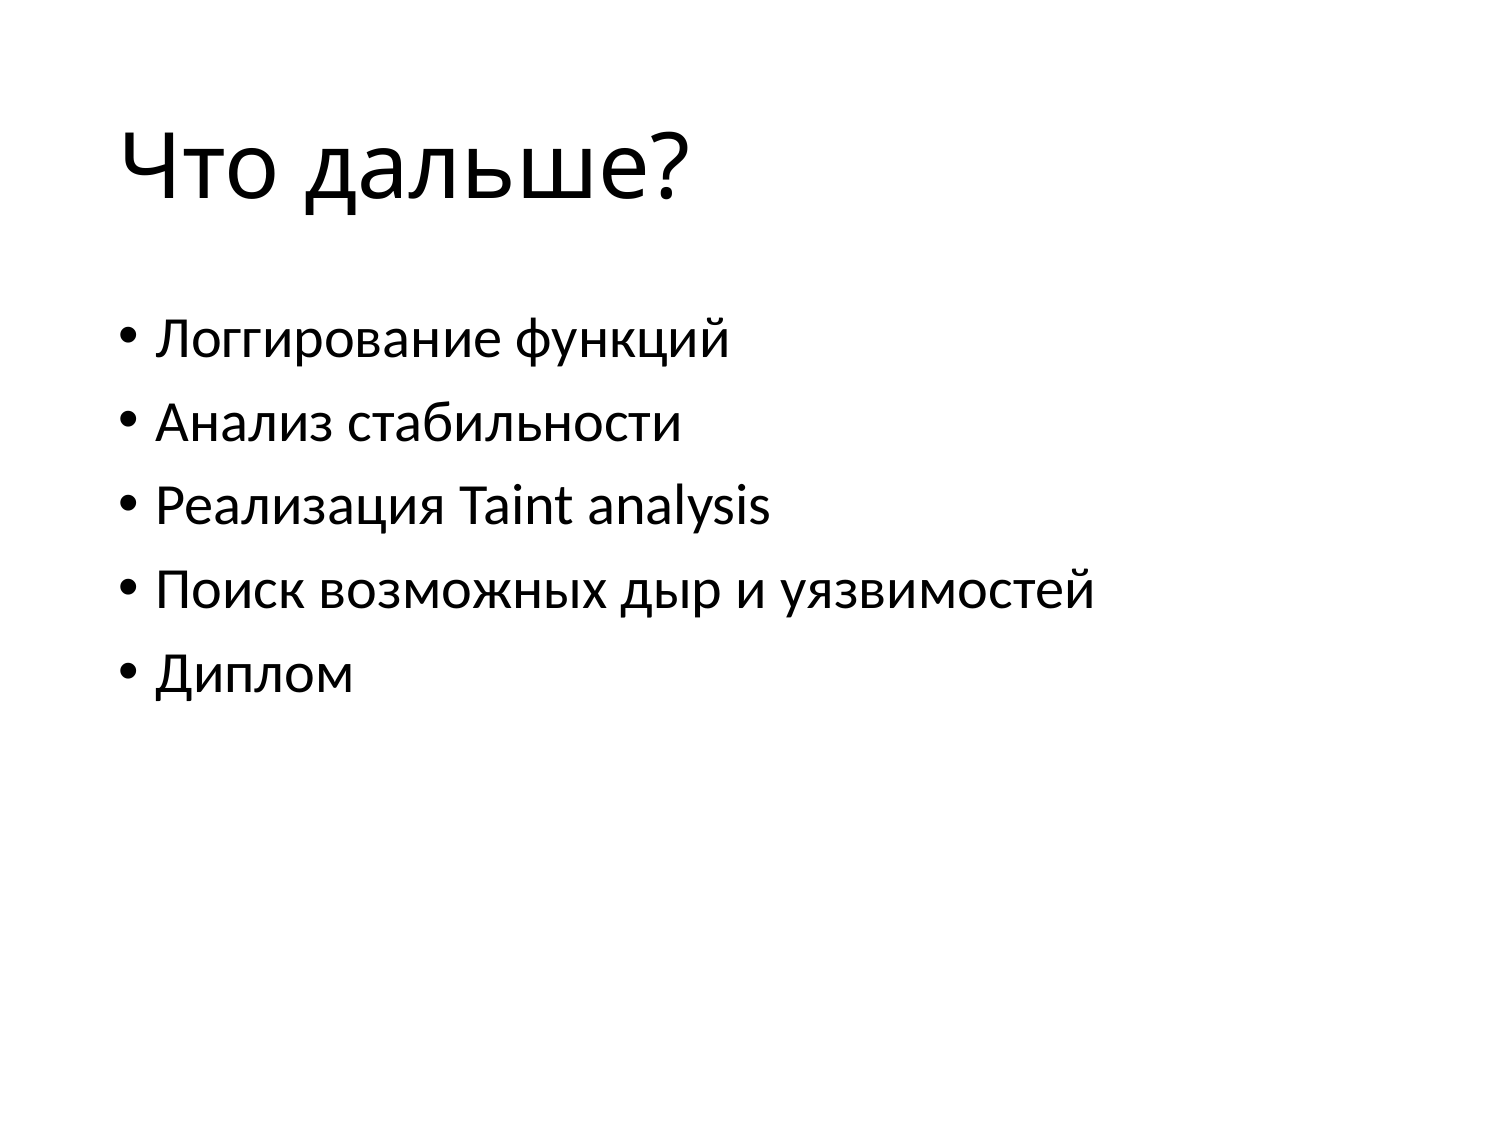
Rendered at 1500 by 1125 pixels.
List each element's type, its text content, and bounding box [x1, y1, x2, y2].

title Что дальше? [103, 59, 1397, 278]
list Логгирование функций Анализ стабильности Реализация Taint analysis Поиск возможных дыр и уязвимостей Диплом [103, 299, 1397, 1014]
